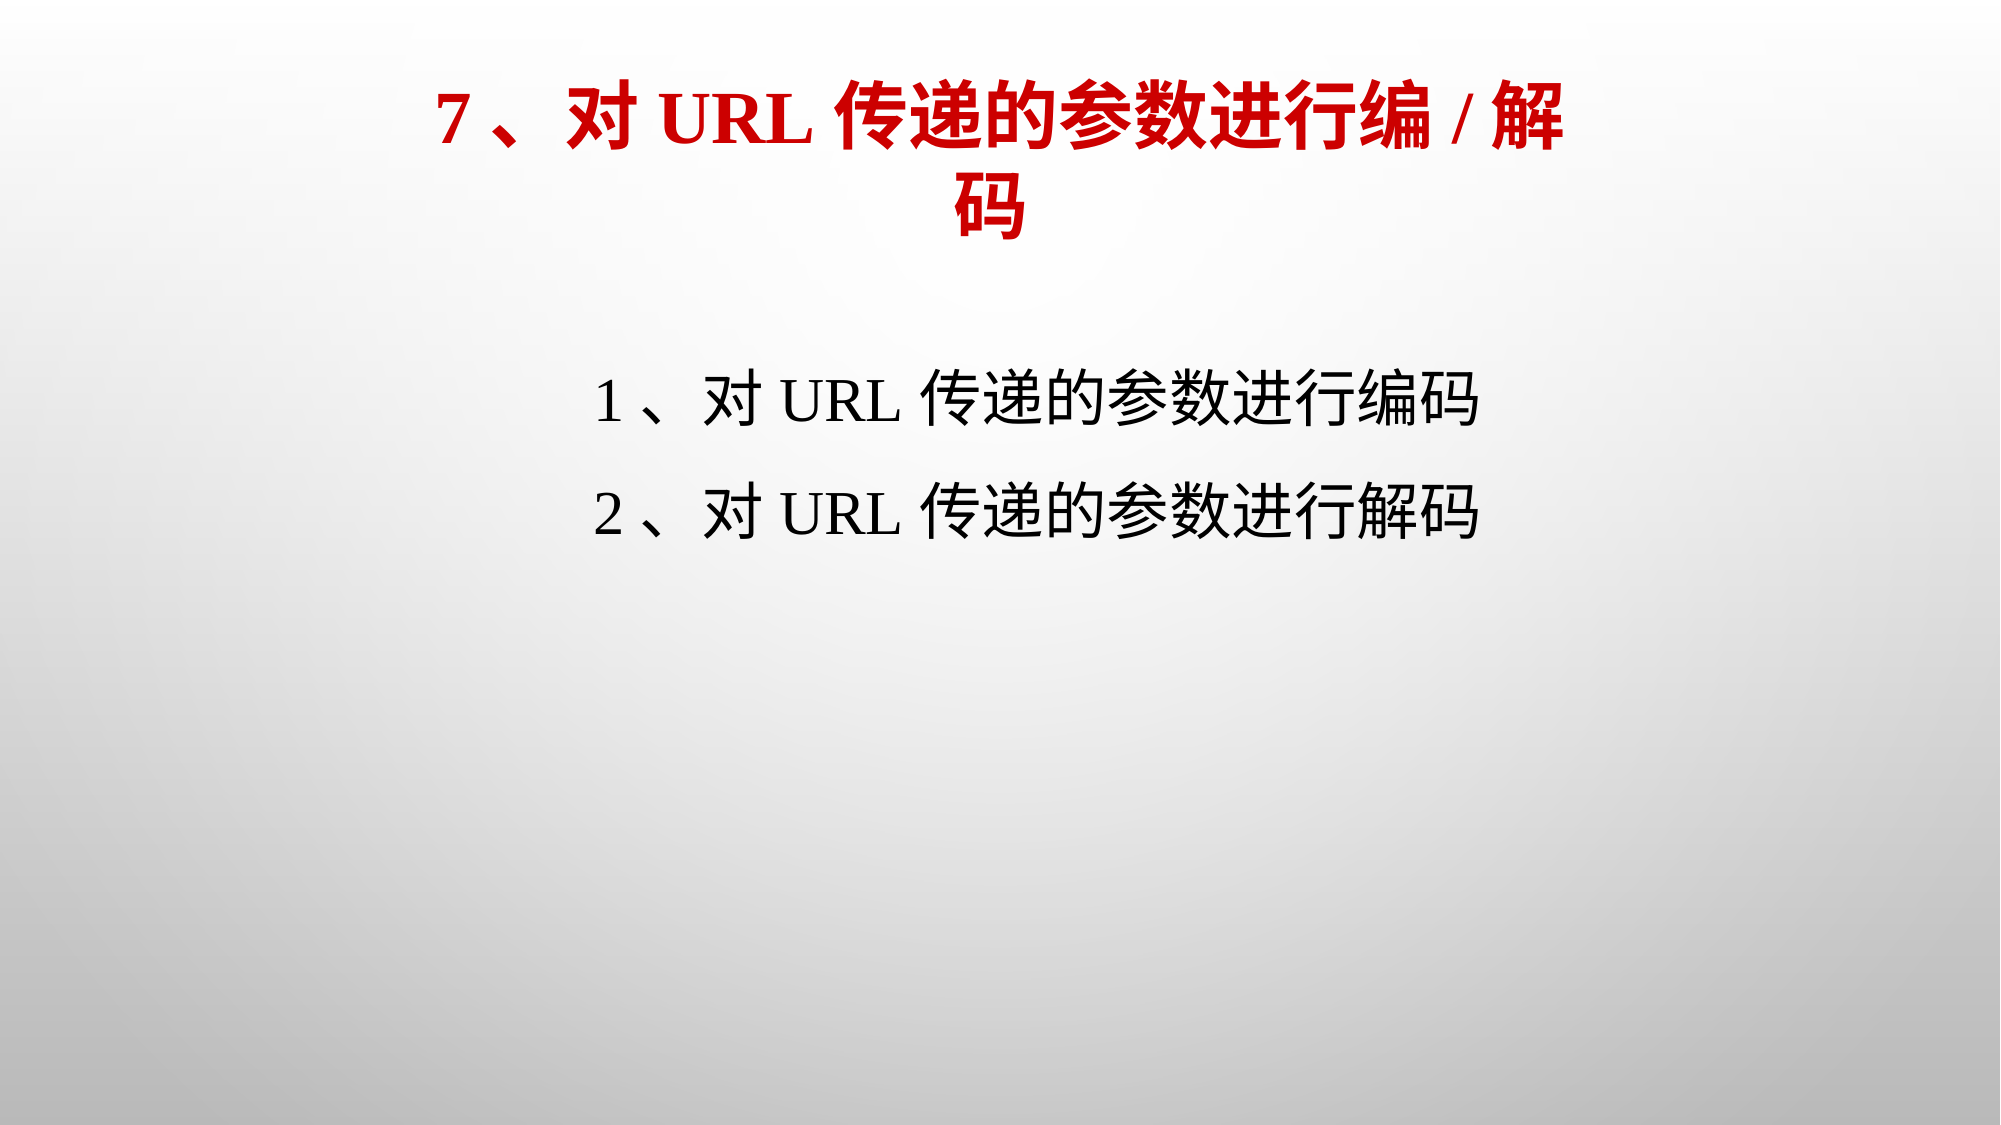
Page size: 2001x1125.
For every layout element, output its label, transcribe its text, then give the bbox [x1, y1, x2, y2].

picture [0, 0, 2000, 1125]
text_box 1、对URL传递的参数进行编码 2、对URL传递的参数进行解码 [578, 314, 1511, 554]
text_box 7、对URL传递的参数进行编/解码 [407, 65, 1593, 252]
